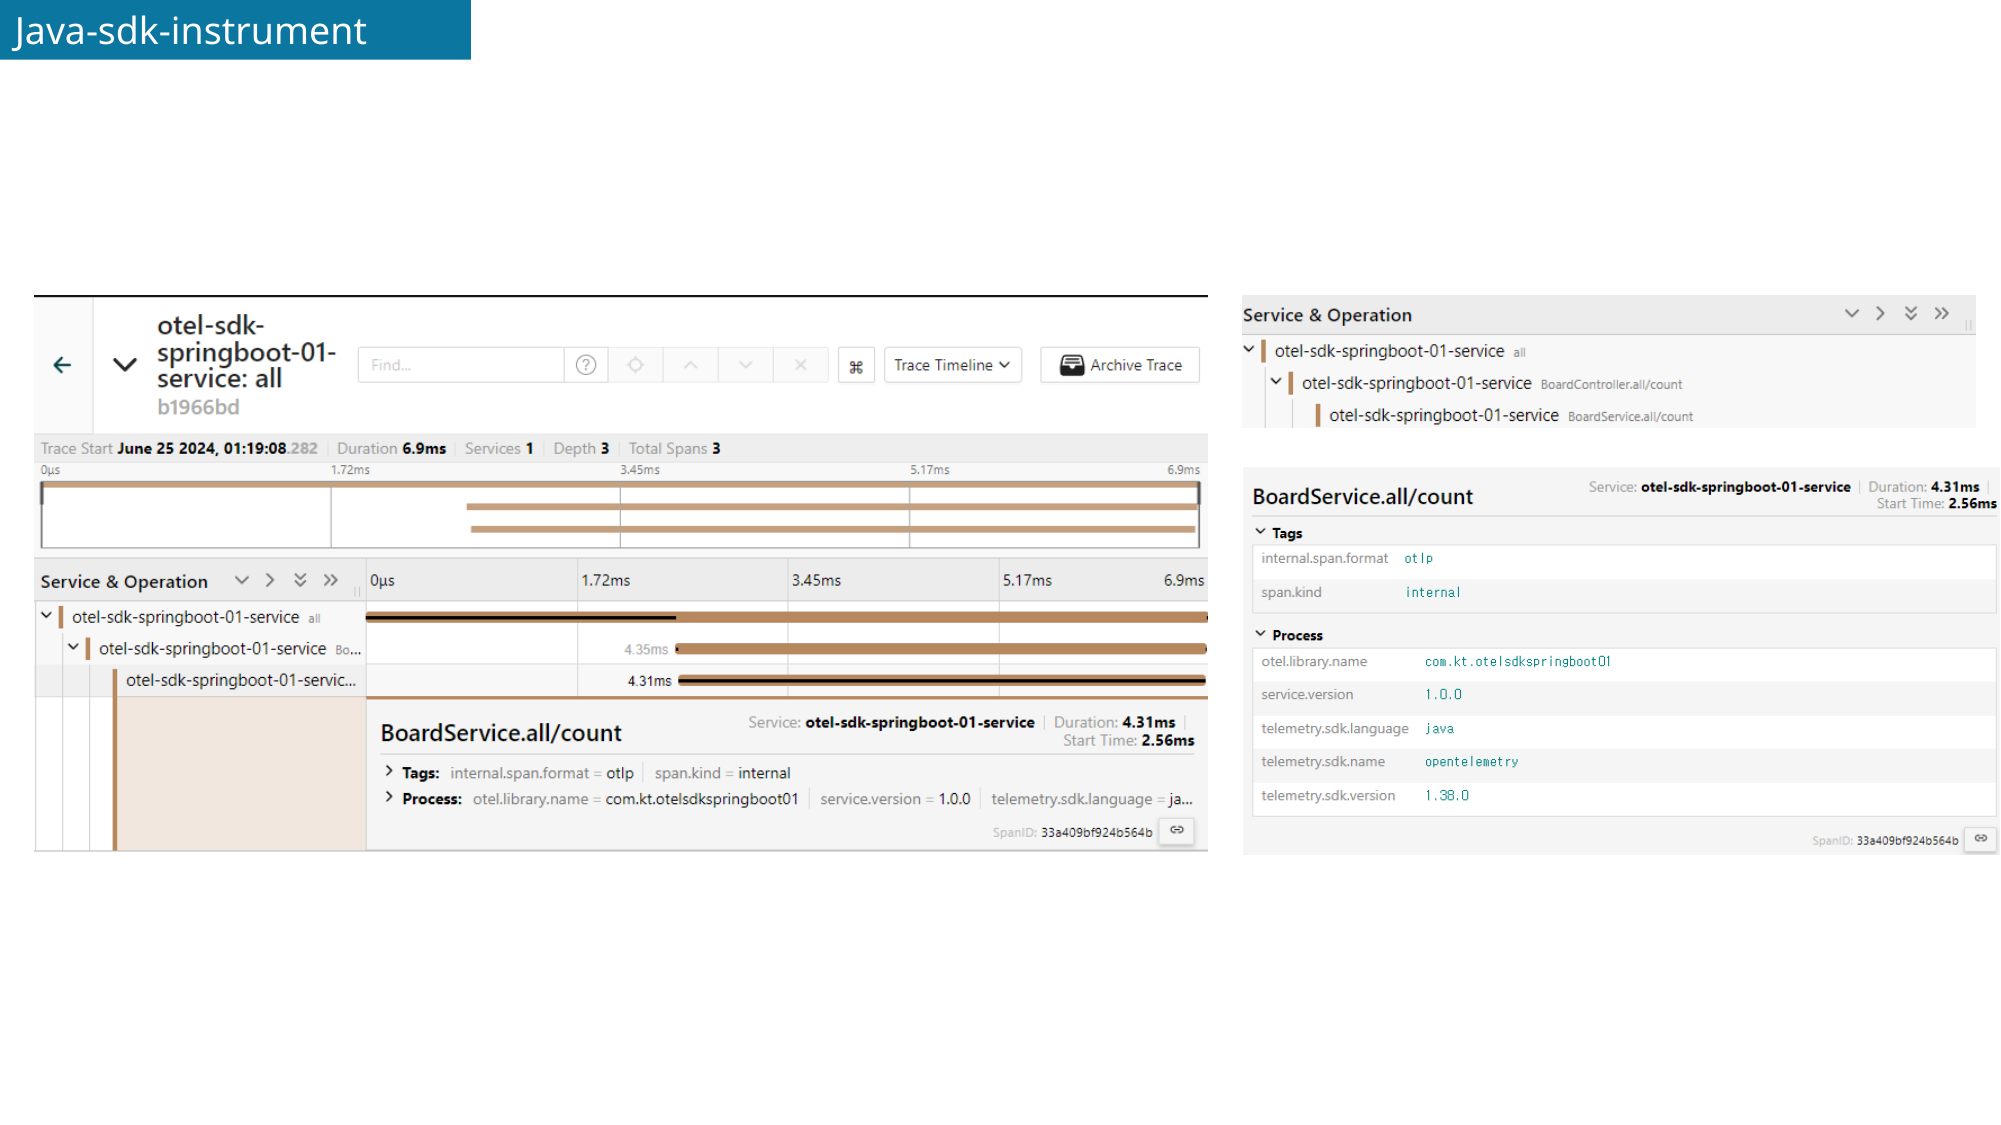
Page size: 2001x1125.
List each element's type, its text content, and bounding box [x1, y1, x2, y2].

text_box Java-sdk-instrument [0, 0, 471, 60]
picture [1242, 294, 1976, 428]
picture [33, 295, 1209, 855]
picture [1243, 467, 2000, 855]
